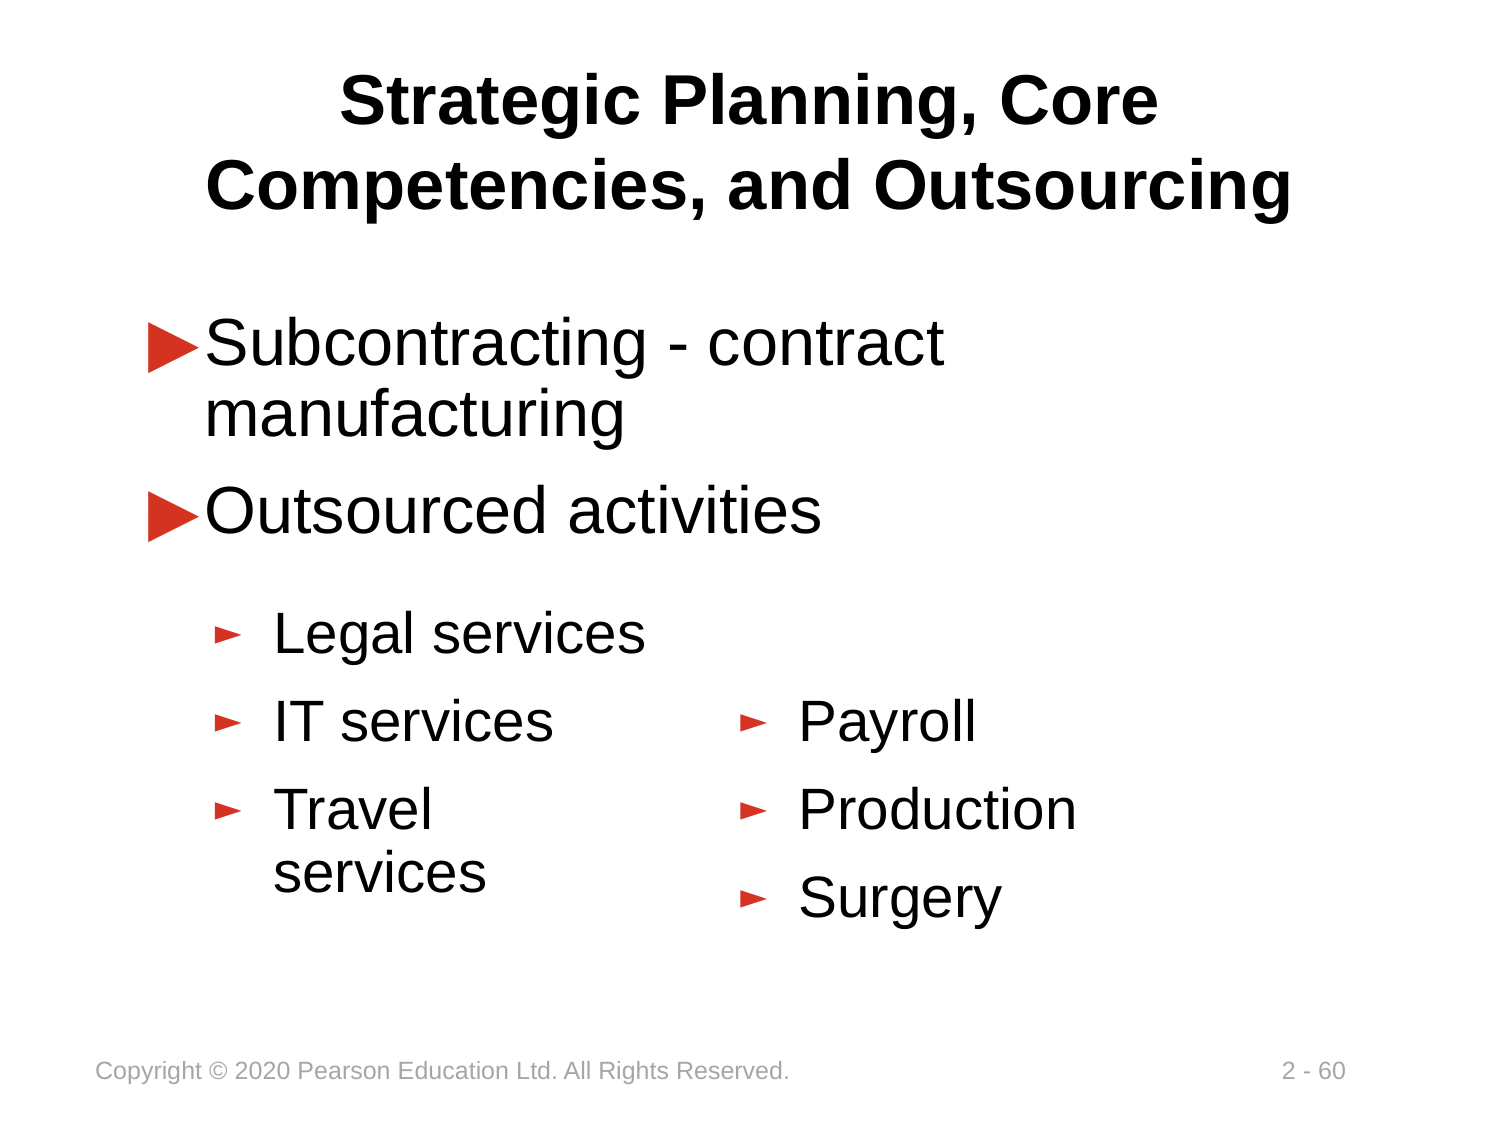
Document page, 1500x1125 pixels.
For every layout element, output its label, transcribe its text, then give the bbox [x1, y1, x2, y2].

text_box Legal services IT services Travel services Payroll Production Surgery [199, 595, 1205, 961]
title Strategic Planning, Core Competencies, and Outsourcing [75, 45, 1425, 233]
list Subcontracting - contract manufacturing Outsourced activities [133, 299, 1367, 617]
